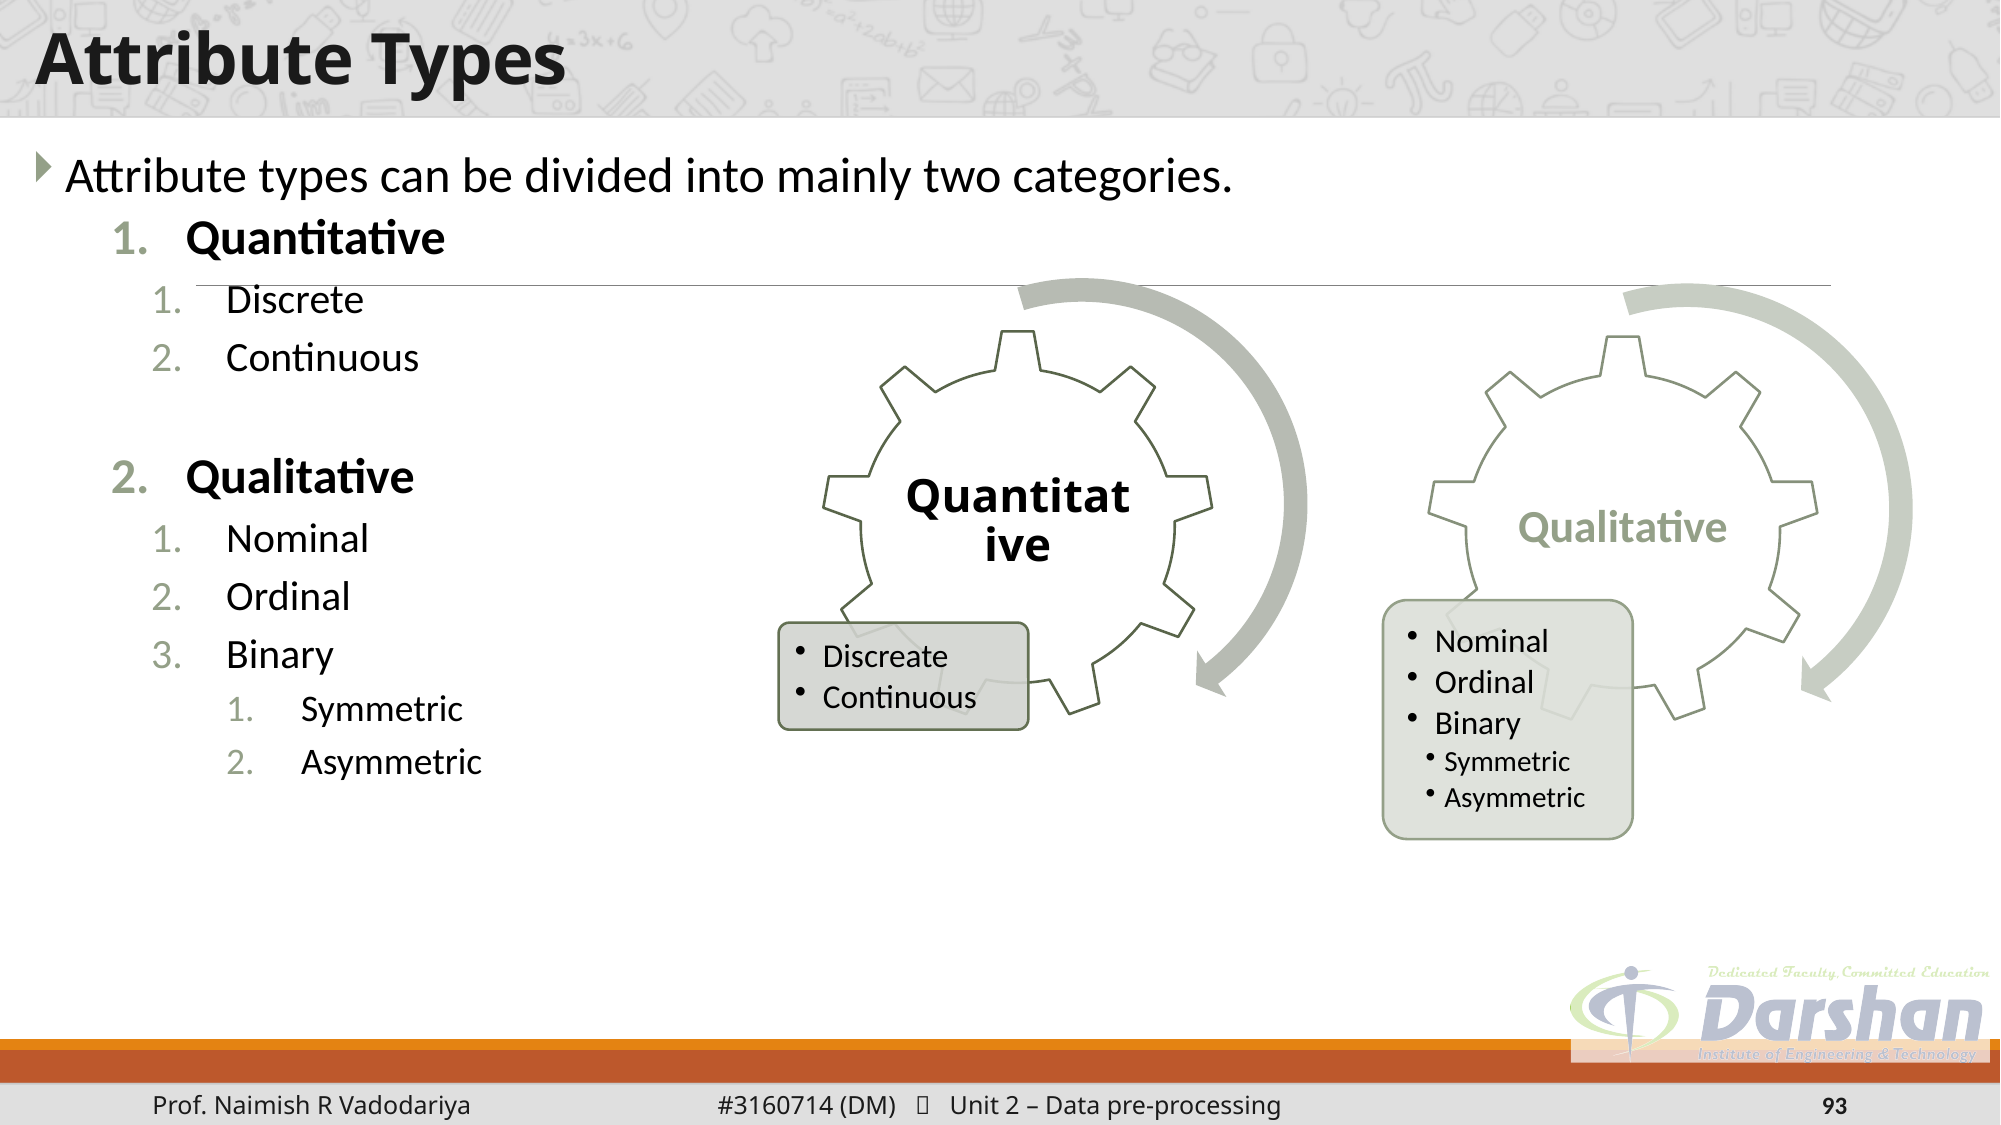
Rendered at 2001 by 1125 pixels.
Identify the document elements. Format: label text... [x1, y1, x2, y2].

text_box Identify outliers and smooth out noisy data [1570, 966, 1990, 1063]
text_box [1170, 178, 2000, 893]
title Attribute Types [0, 0, 2000, 117]
list Attribute types can be divided into mainly two categories. Quantitative Discrete Continuous Qualitative Nominal Ordinal Binary Symmetric Asymmetric [21, 141, 1979, 1059]
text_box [565, 178, 1169, 893]
